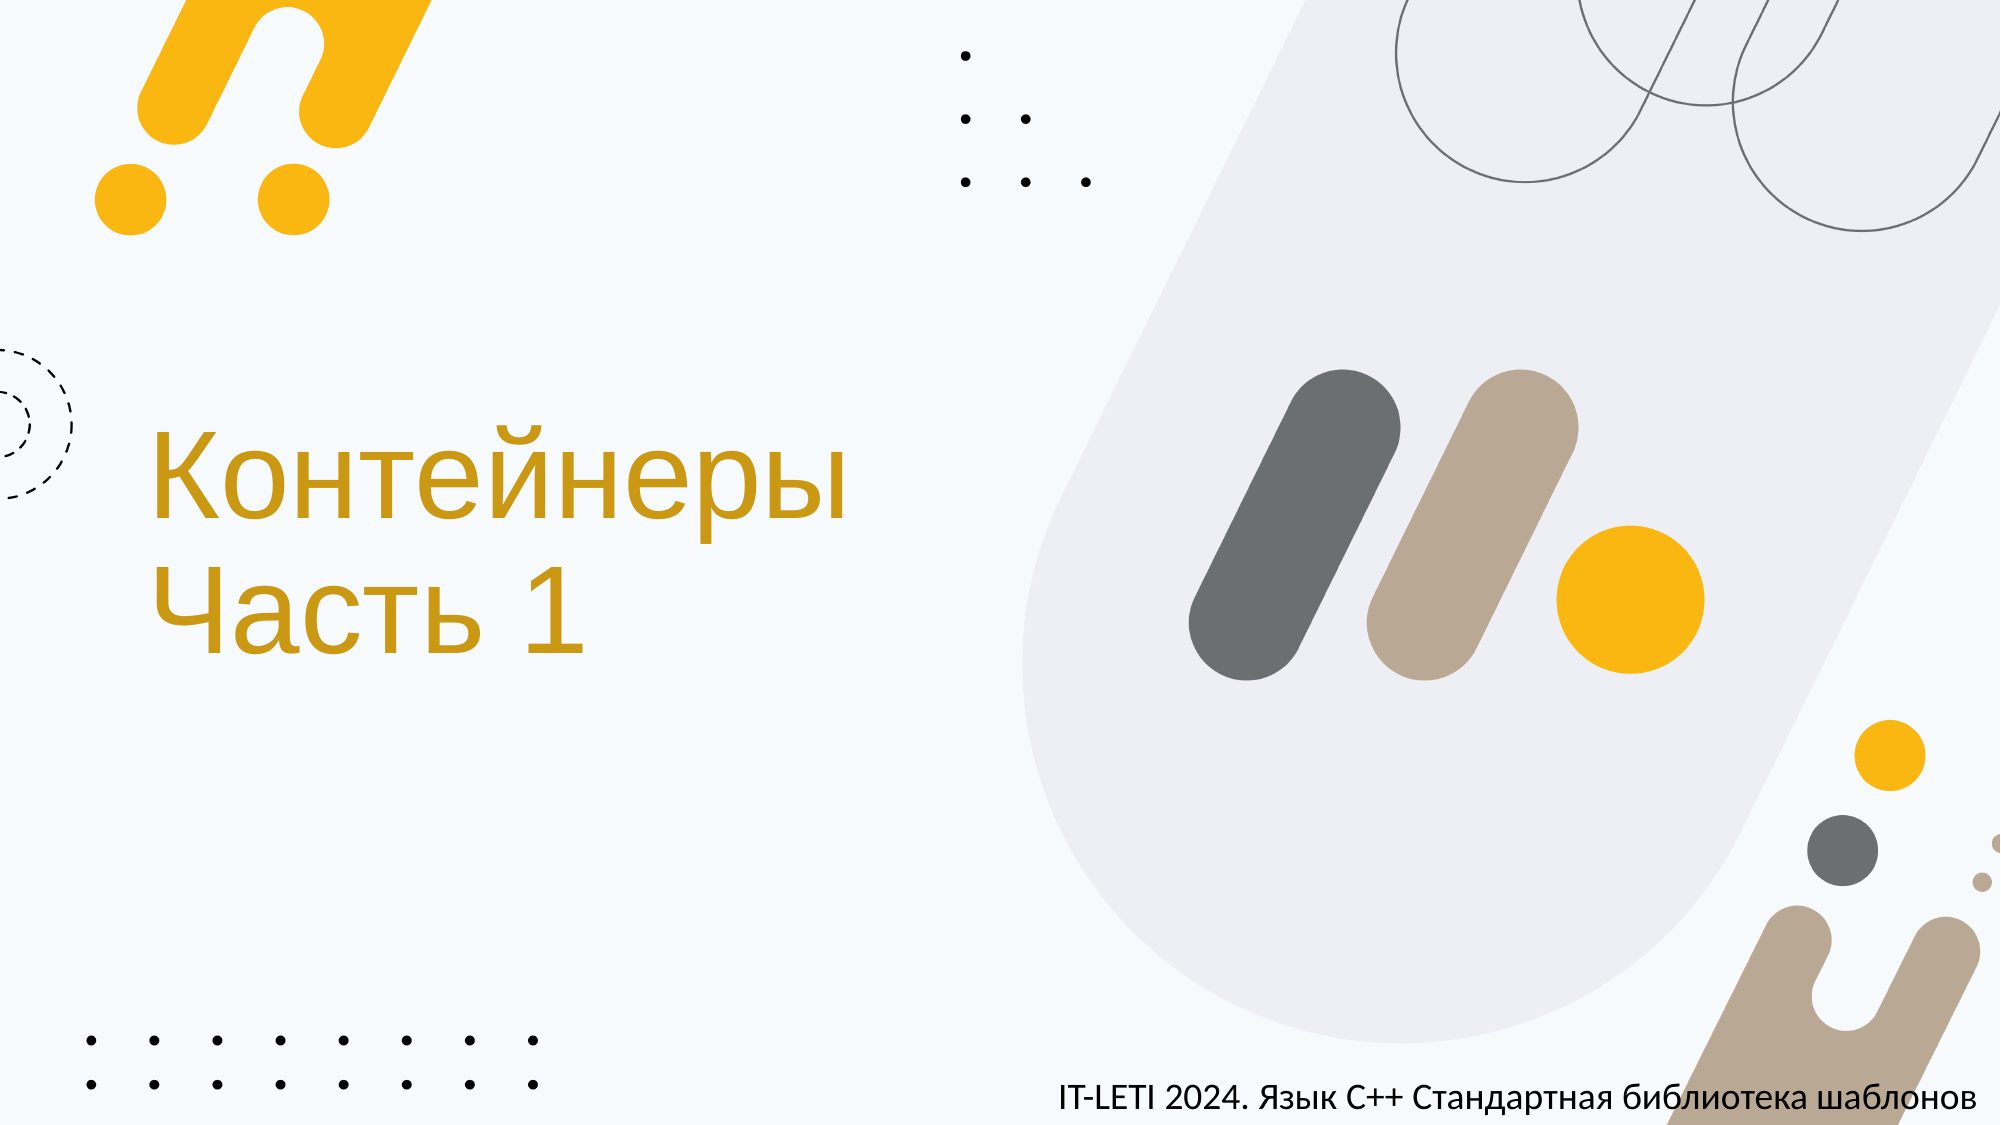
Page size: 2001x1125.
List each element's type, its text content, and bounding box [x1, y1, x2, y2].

text_box IT-LETI 2024. Язык C++ Стандартная библиотека шаблонов [1043, 1064, 1994, 1125]
title Контейнеры Часть 1 [132, 296, 1111, 688]
picture [0, 0, 2000, 1125]
